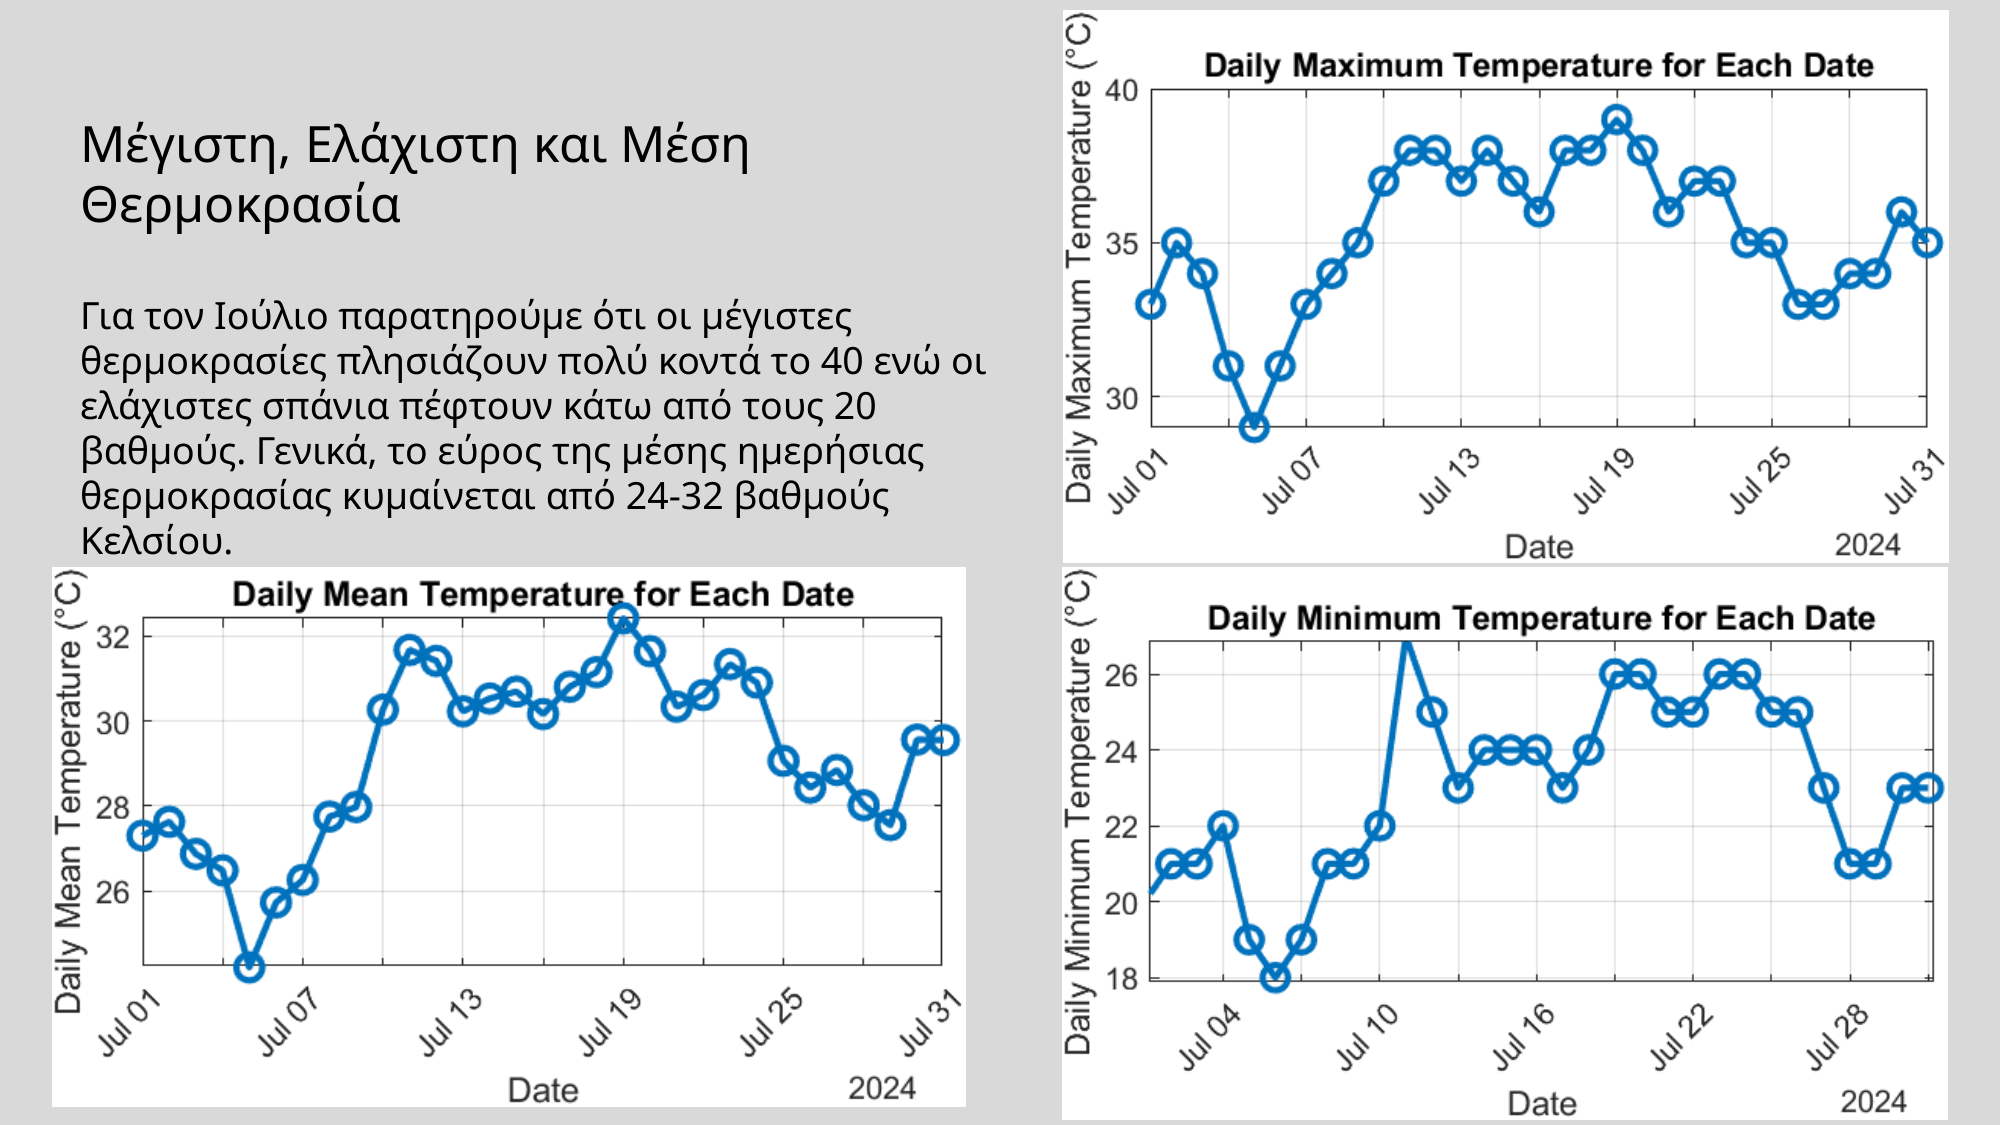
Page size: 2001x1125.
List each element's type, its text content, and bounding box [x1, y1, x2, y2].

text_box Μέγιστη, Ελάχιστη και Μέση Θερμοκρασία Για τον Ιούλιο παρατηρούμε ότι οι μέγιστες θερμοκρασίες πλησιάζουν πολύ κοντά το 40 ενώ οι ελάχιστες σπάνια πέφτουν κάτω από τους 20 βαθμούς. Γενικά, το εύρος της μέσης ημερήσιας θερμοκρασίας κυμαίνεται από 24-32 βαθμούς Κελσίου. [65, 104, 1014, 570]
picture [1061, 566, 1948, 1120]
picture [1063, 10, 1950, 563]
picture [52, 566, 966, 1107]
